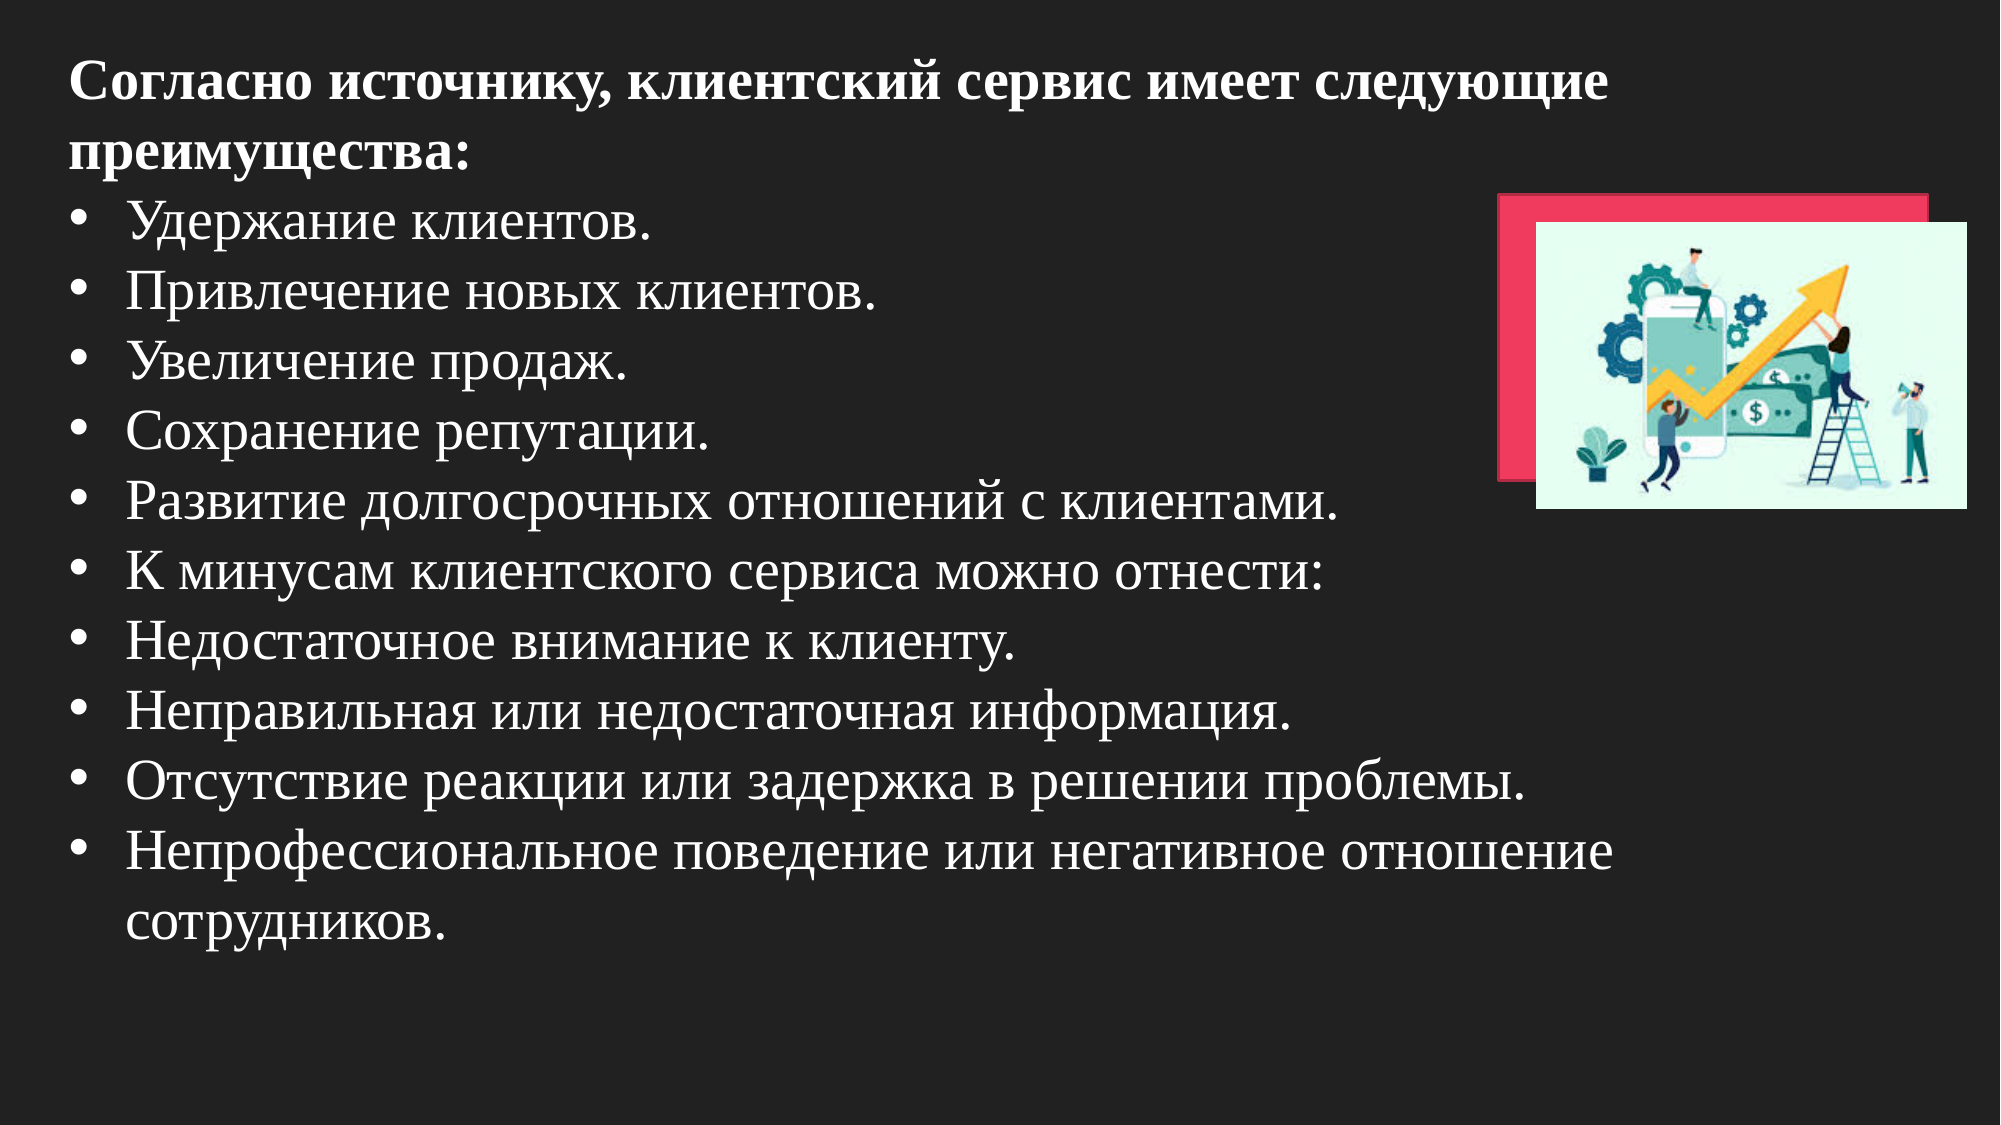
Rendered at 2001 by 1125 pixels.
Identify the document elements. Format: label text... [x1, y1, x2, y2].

text_box Согласно источнику, клиентский сервис имеет следующие преимущества: Удержание клиентов. Привлечение новых клиентов. Увеличение продаж. Сохранение репутации. Развитие долгосрочных отношений с клиентами. К минусам клиентского сервиса можно отнести: Недостаточное внимание к клиенту. Неправильная или недостаточная информация. Отсутствие реакции или задержка в решении проблемы. Непрофессиональное поведение или негативное отношение сотрудников. [53, 33, 1928, 1029]
picture [1536, 222, 1967, 509]
